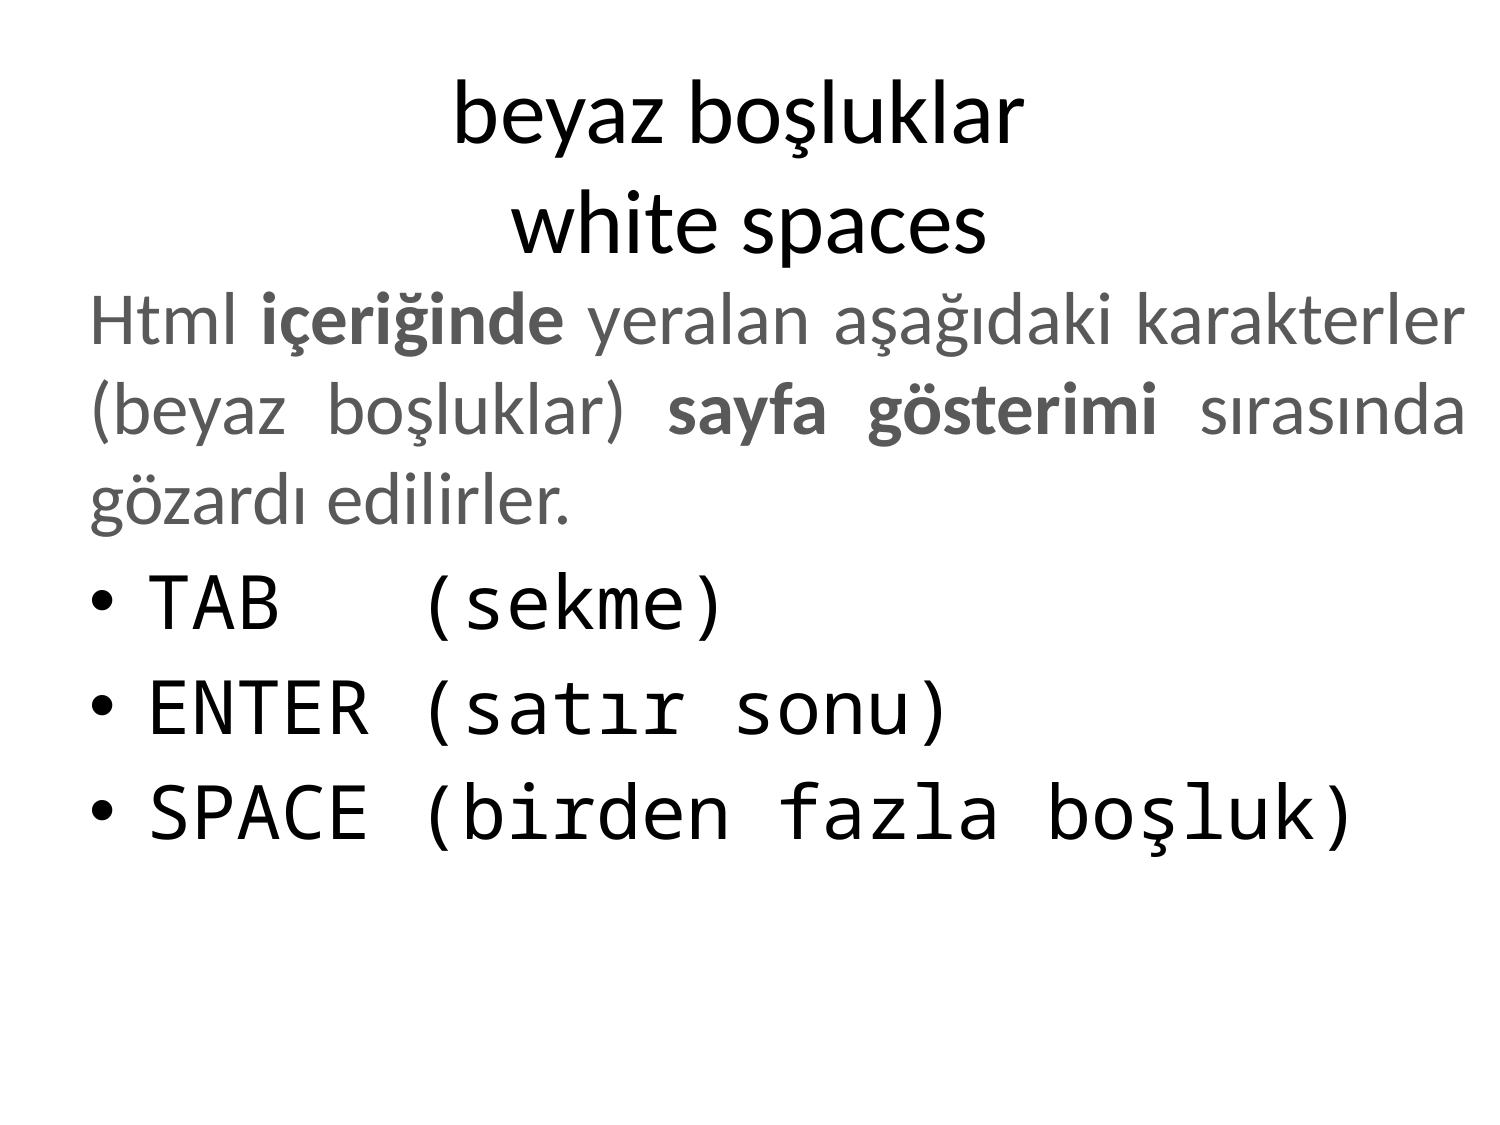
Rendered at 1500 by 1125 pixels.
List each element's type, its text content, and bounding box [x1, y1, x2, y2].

text_box beyaz boşluklar white spaces [74, 45, 1425, 279]
text_box Html içeriğinde yeralan aşağıdaki karakterler (beyaz boşluklar) sayfa gösterimi sırasında gözardı edilirler. TAB (sekme) ENTER (satır sonu) SPACE (birden fazla boşluk) [75, 262, 1483, 1005]
